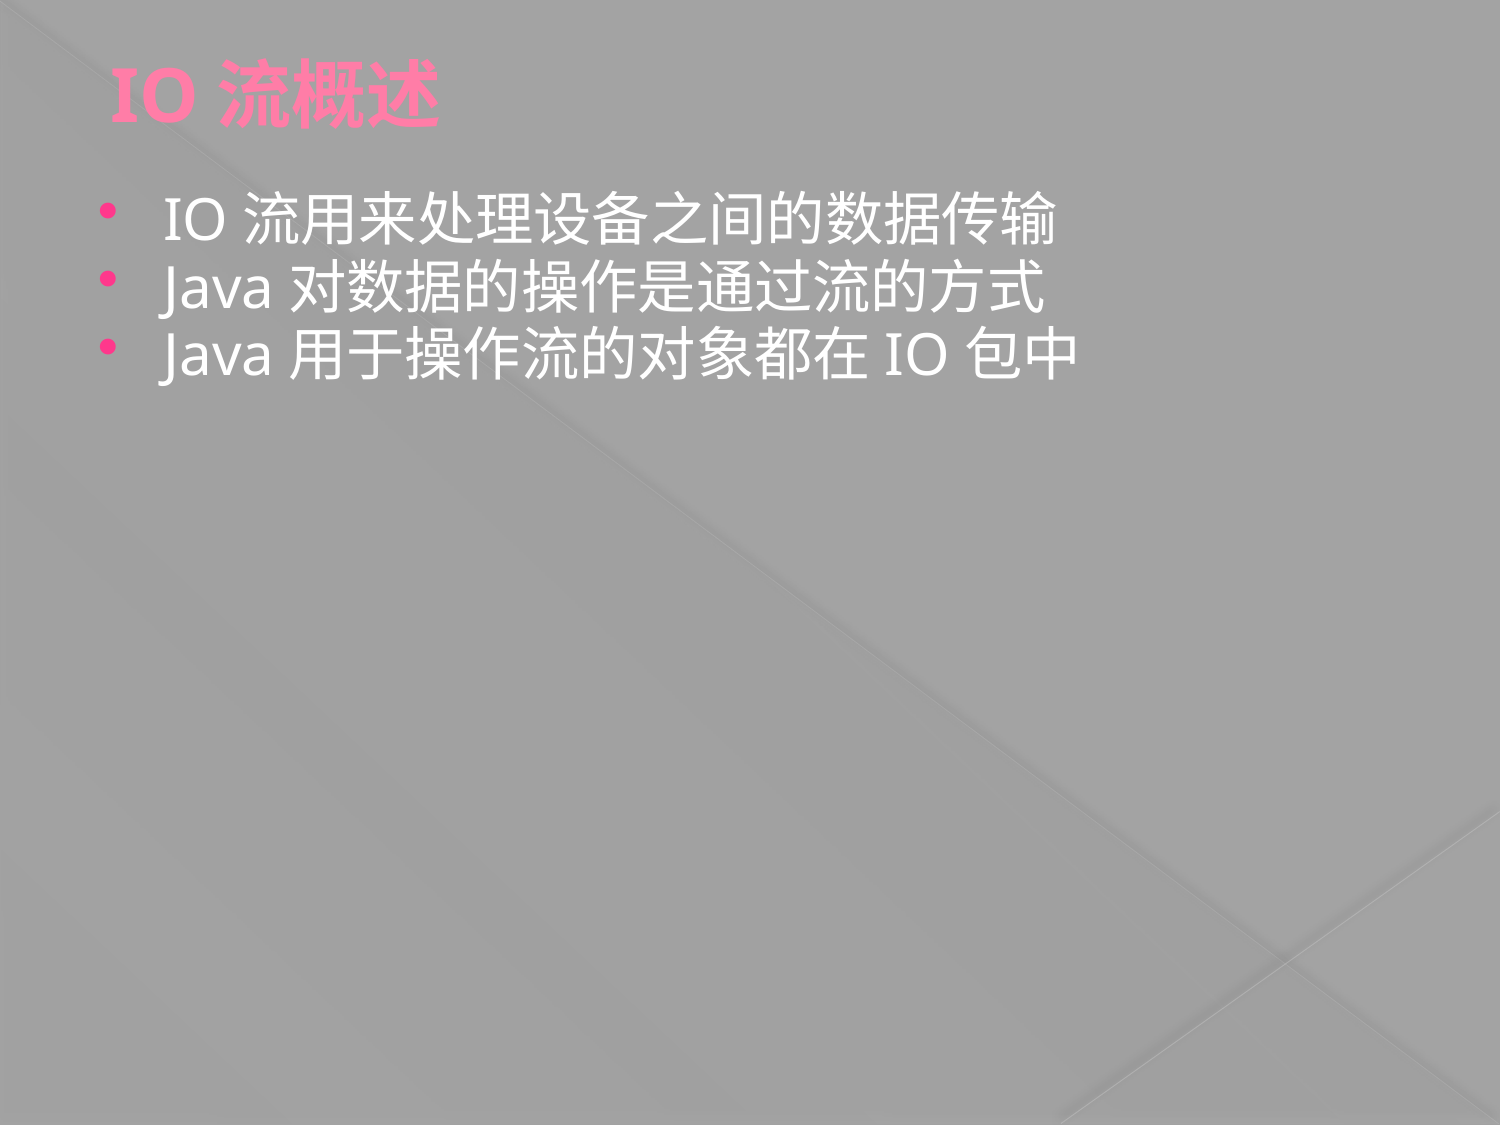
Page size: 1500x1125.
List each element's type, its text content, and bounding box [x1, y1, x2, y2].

title IO流概述 [15, 23, 1366, 161]
list IO流用来处理设备之间的数据传输 Java对数据的操作是通过流的方式 Java用于操作流的对象都在IO包中 [75, 188, 1425, 1059]
